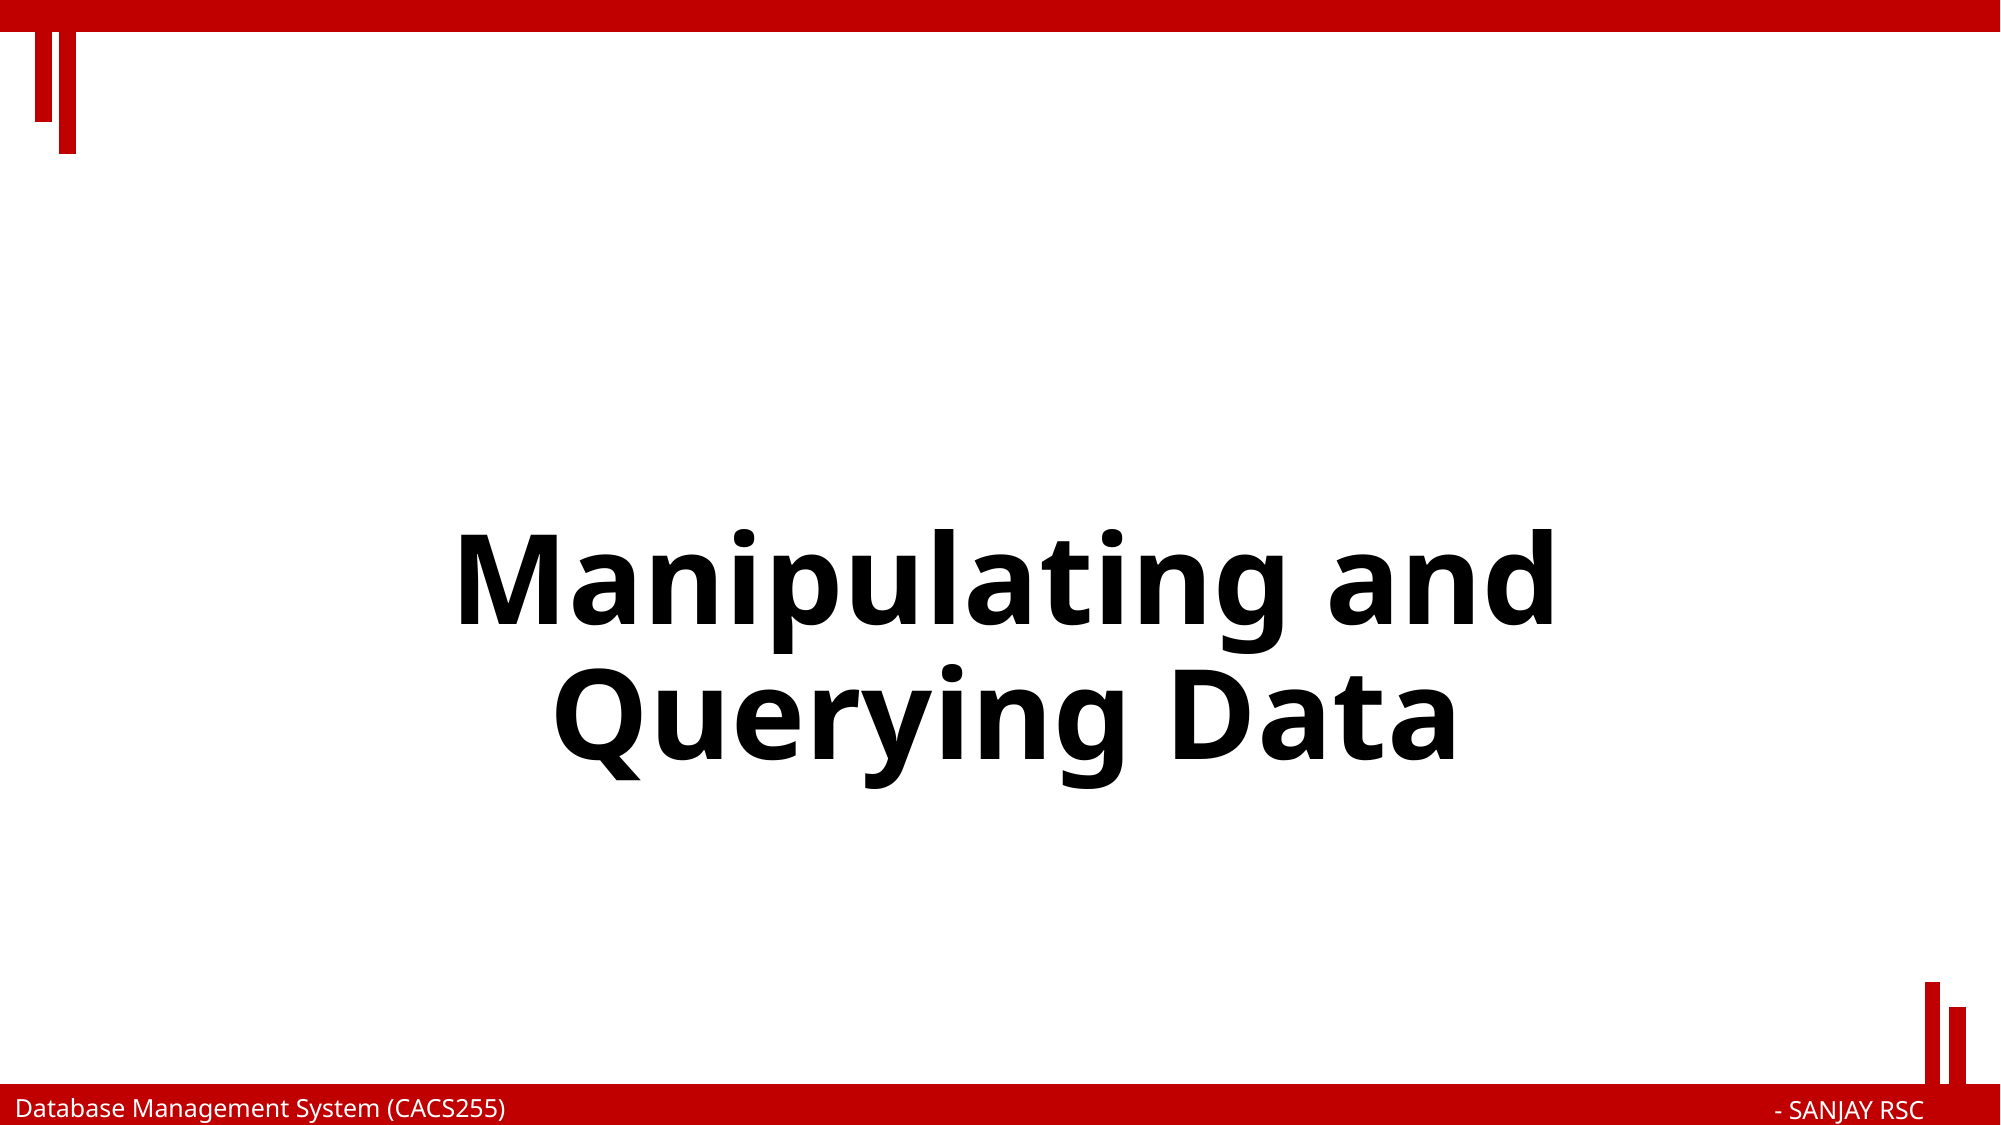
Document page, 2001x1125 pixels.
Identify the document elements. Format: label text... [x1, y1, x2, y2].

title Manipulating and Querying Data [256, 403, 1757, 795]
